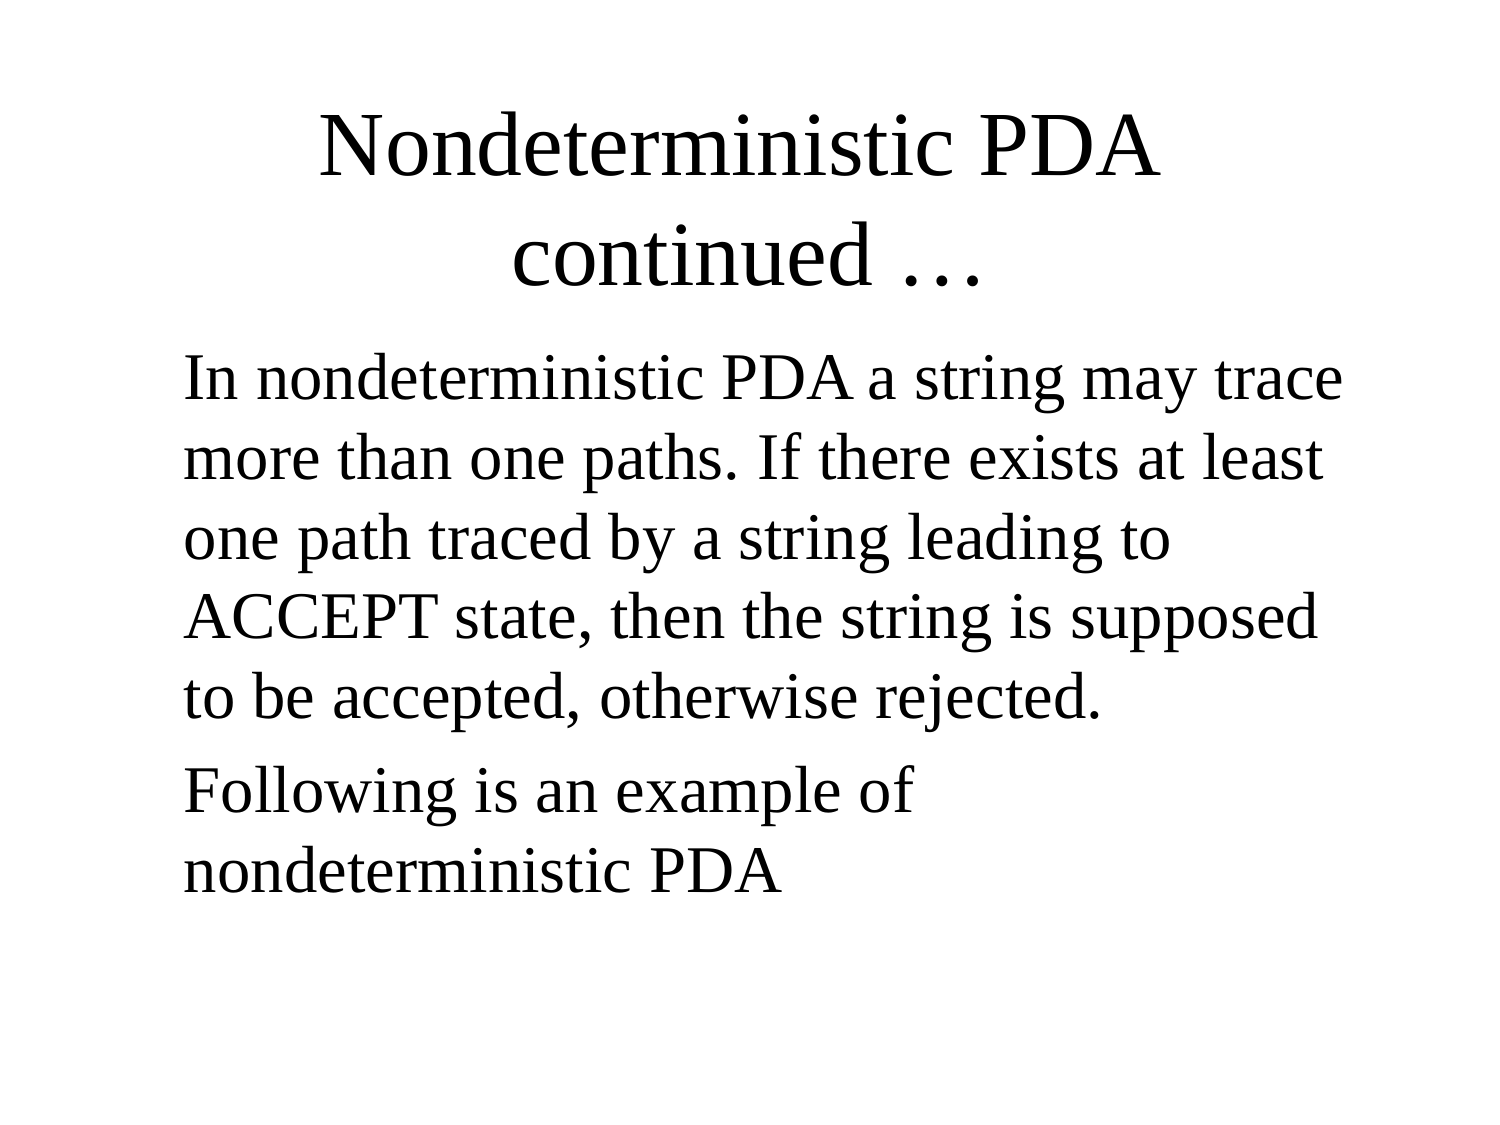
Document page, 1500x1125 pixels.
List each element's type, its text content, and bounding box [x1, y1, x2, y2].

title Nondeterministic PDA continued … [112, 99, 1388, 288]
list In nondeterministic PDA a string may trace more than one paths. If there exists at least one path traced by a string leading to ACCEPT state, then the string is supposed to be accepted, otherwise rejected. Following is an example of nondeterministic PDA [112, 324, 1388, 1001]
